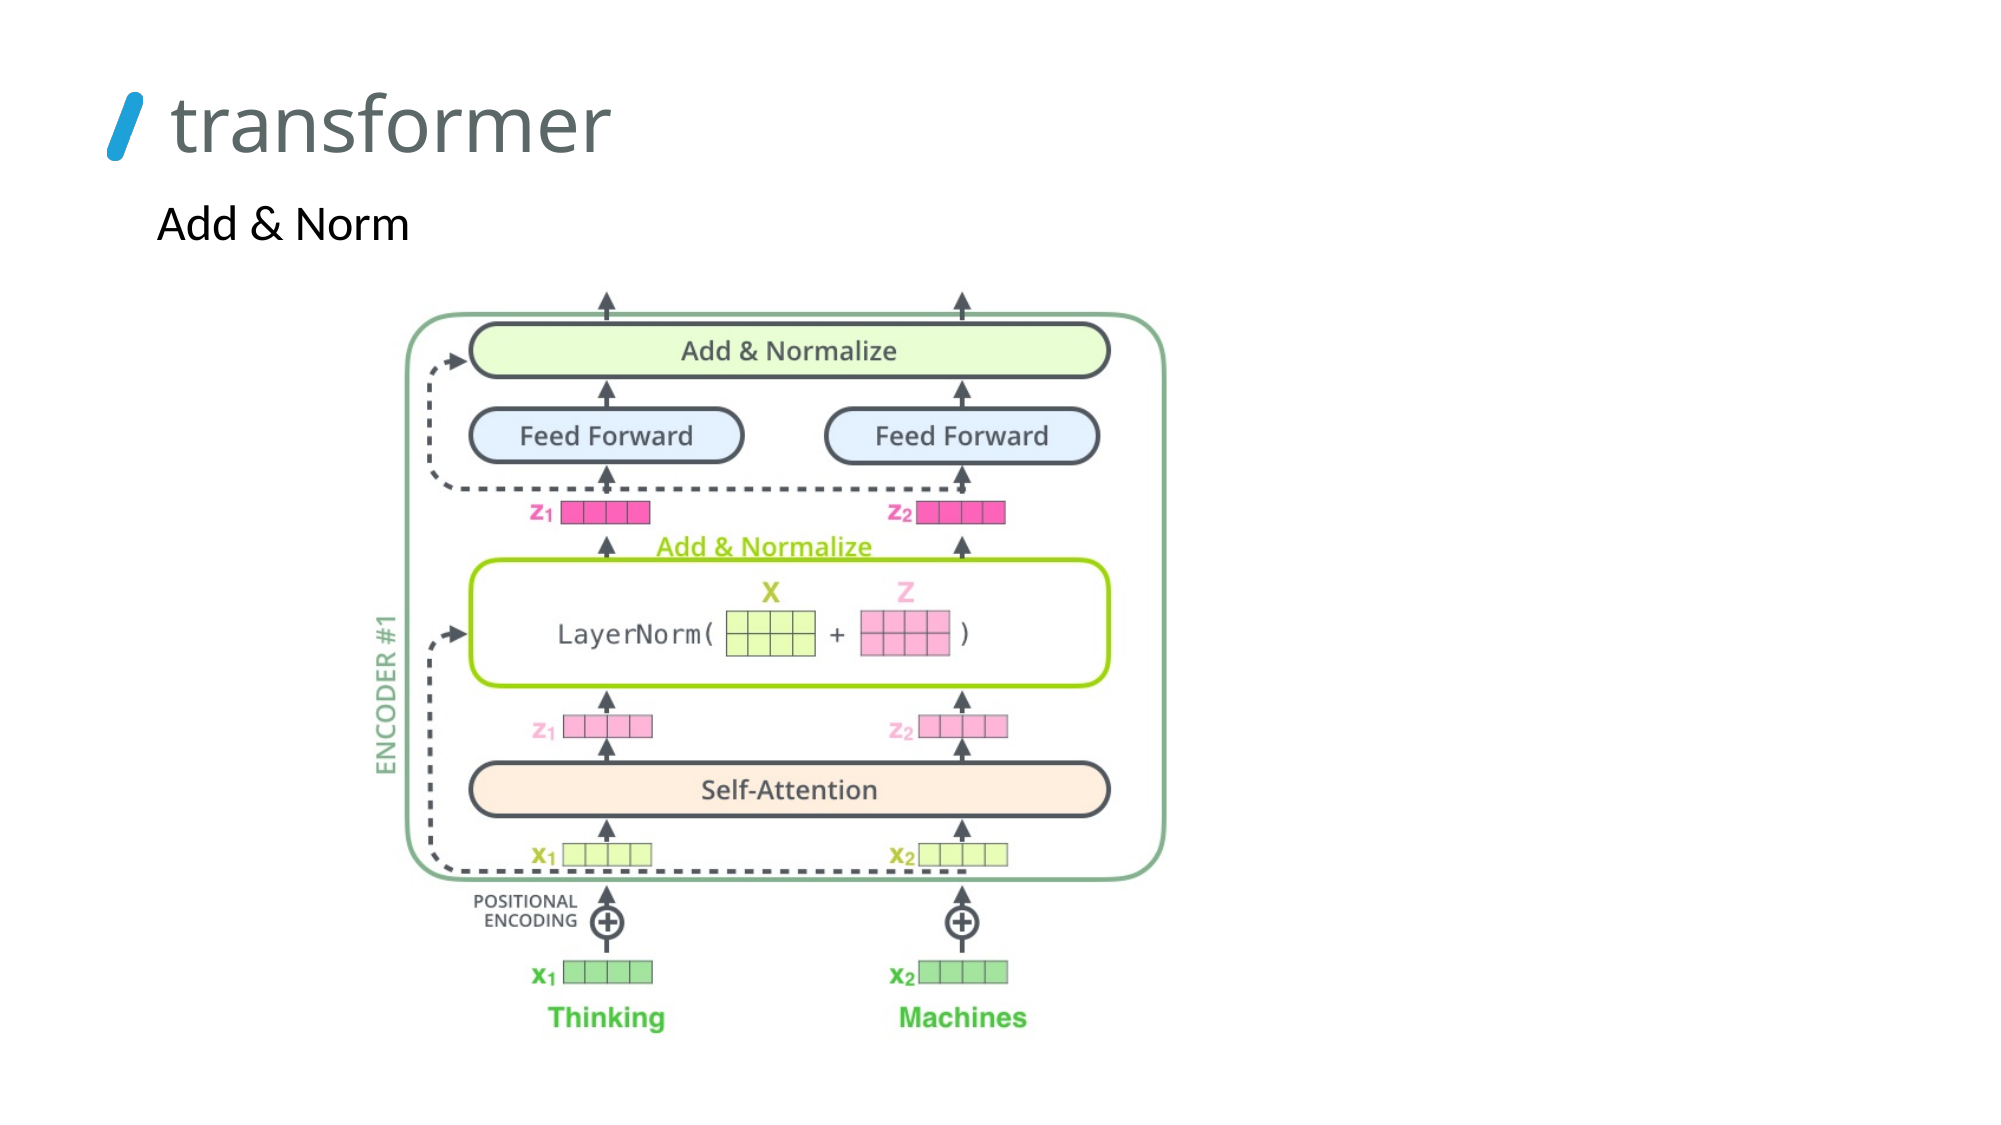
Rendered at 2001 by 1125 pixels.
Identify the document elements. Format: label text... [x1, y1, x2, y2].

picture [107, 92, 143, 162]
picture [354, 266, 1195, 1052]
text_box Add & Norm [142, 183, 1018, 259]
text_box transformer [145, 62, 1078, 182]
